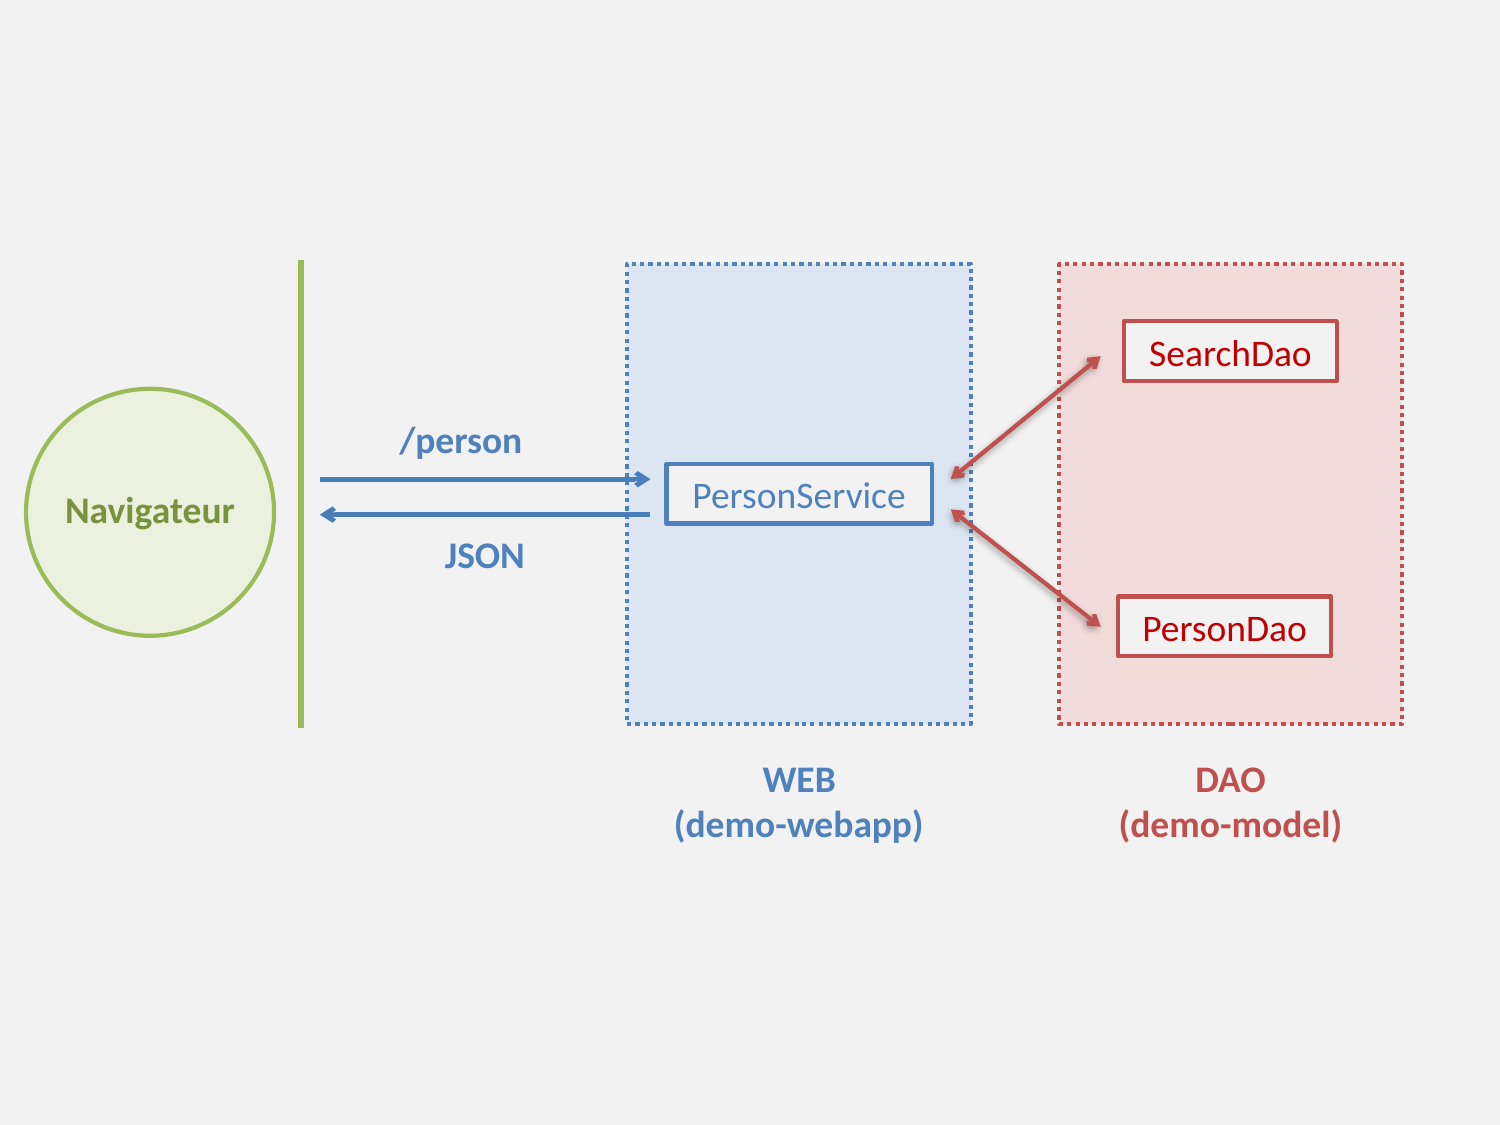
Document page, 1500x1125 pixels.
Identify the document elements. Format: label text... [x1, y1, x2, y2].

text_box [1057, 262, 1404, 726]
text_box [625, 262, 973, 726]
text_box DAO (demo-model) [1087, 747, 1375, 853]
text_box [950, 355, 1101, 480]
text_box JSON [430, 523, 541, 583]
text_box /person [384, 408, 538, 469]
text_box PersonDao [1116, 594, 1333, 658]
text_box WEB (demo-webapp) [644, 747, 954, 853]
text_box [950, 509, 1101, 628]
text_box [23, 386, 277, 638]
text_box PersonService [664, 462, 934, 526]
text_box Navigateur [50, 479, 250, 539]
text_box SearchDao [1122, 319, 1339, 383]
